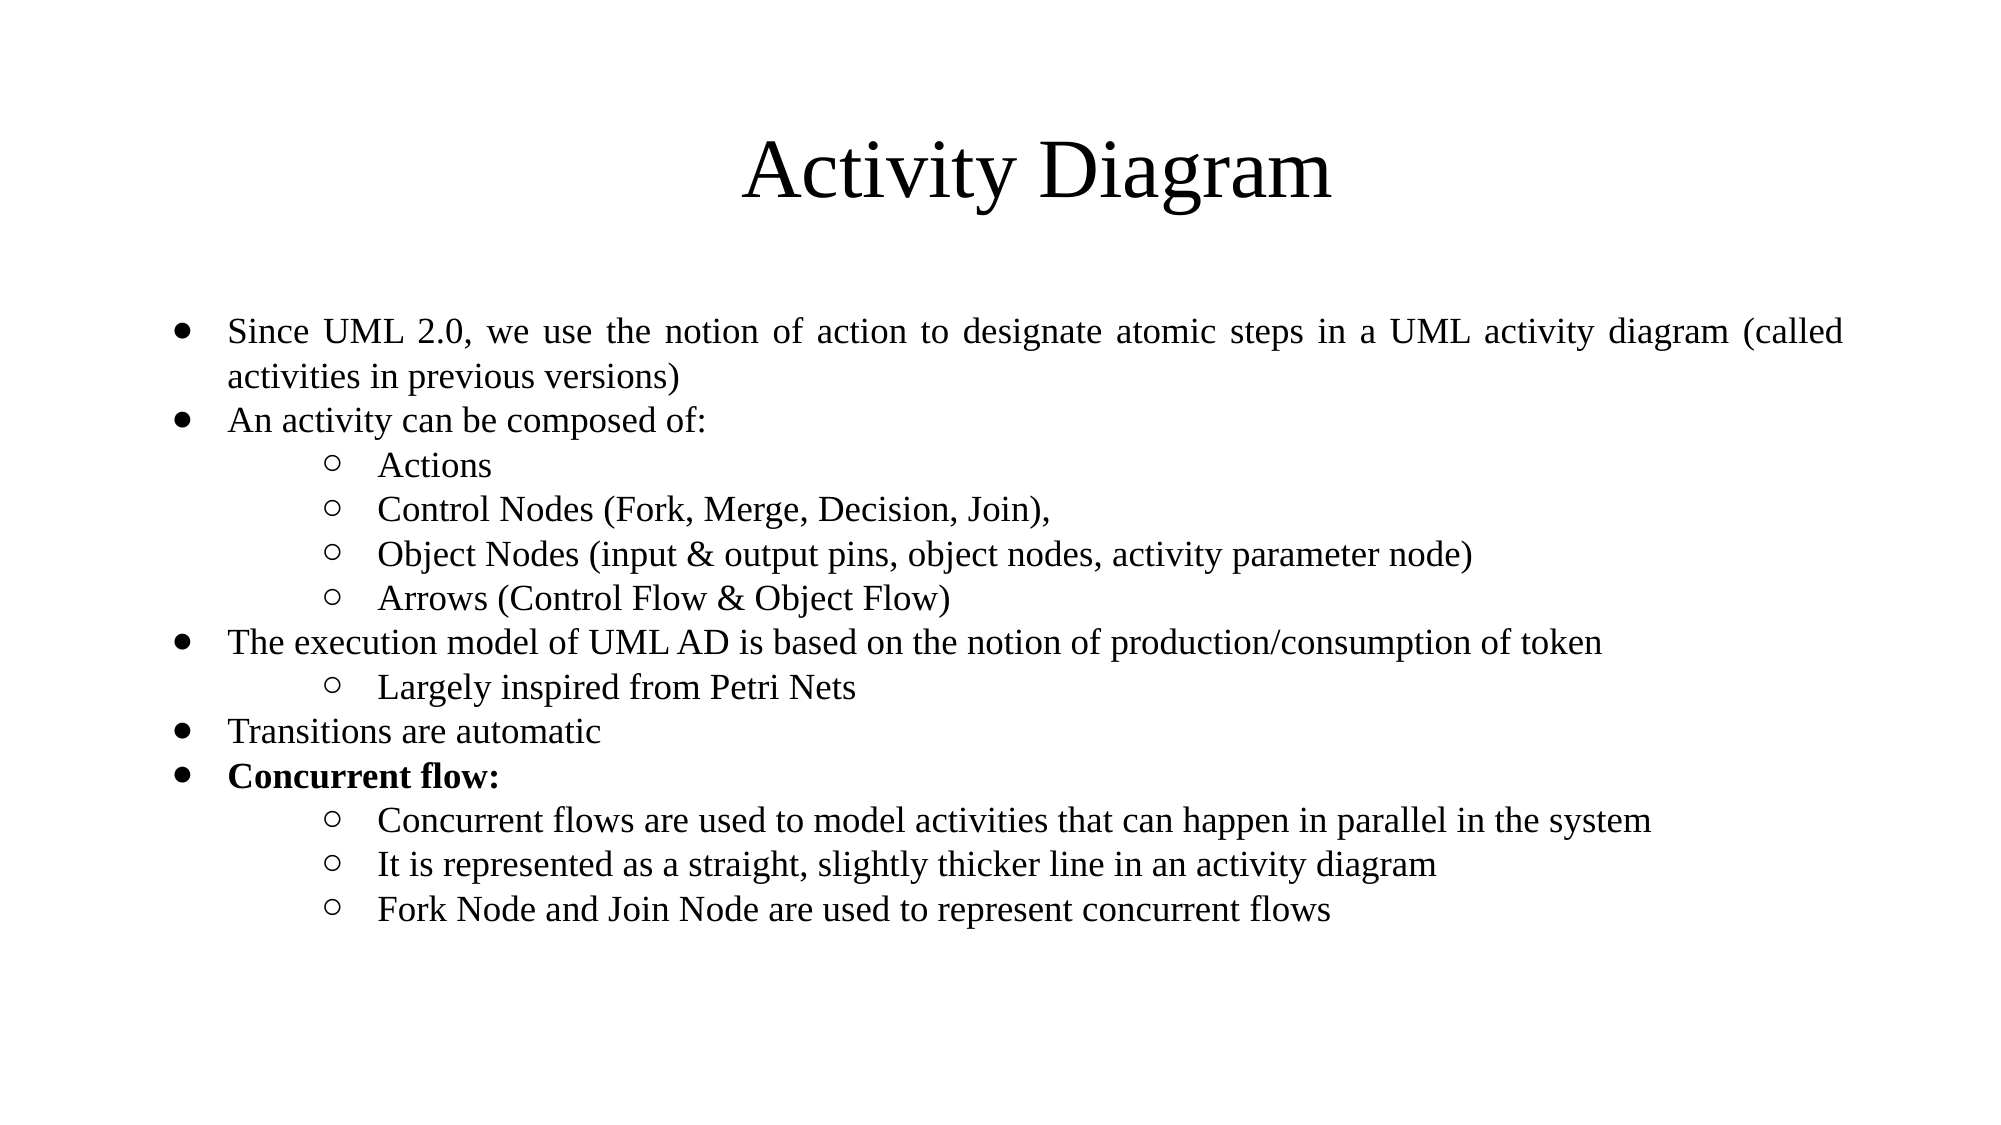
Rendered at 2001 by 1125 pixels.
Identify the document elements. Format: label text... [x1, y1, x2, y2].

list Since UML 2.0, we use the notion of action to designate atomic steps in a UML activity diagram (called activities in previous versions) An activity can be composed of: Actions Control Nodes (Fork, Merge, Decision, Join), Object Nodes (input & output pins, object nodes, activity parameter node) Arrows (Control Flow & Object Flow) The execution model of UML AD is based on the notion of production/consumption of token Largely inspired from Petri Nets Transitions are automatic Concurrent flow: Concurrent flows are used to model activities that can happen in parallel in the system It is represented as a straight, slightly thicker line in an activity diagram Fork Node and Join Node are used to represent concurrent flows [137, 299, 1863, 1014]
title Activity Diagram [137, 59, 1863, 278]
